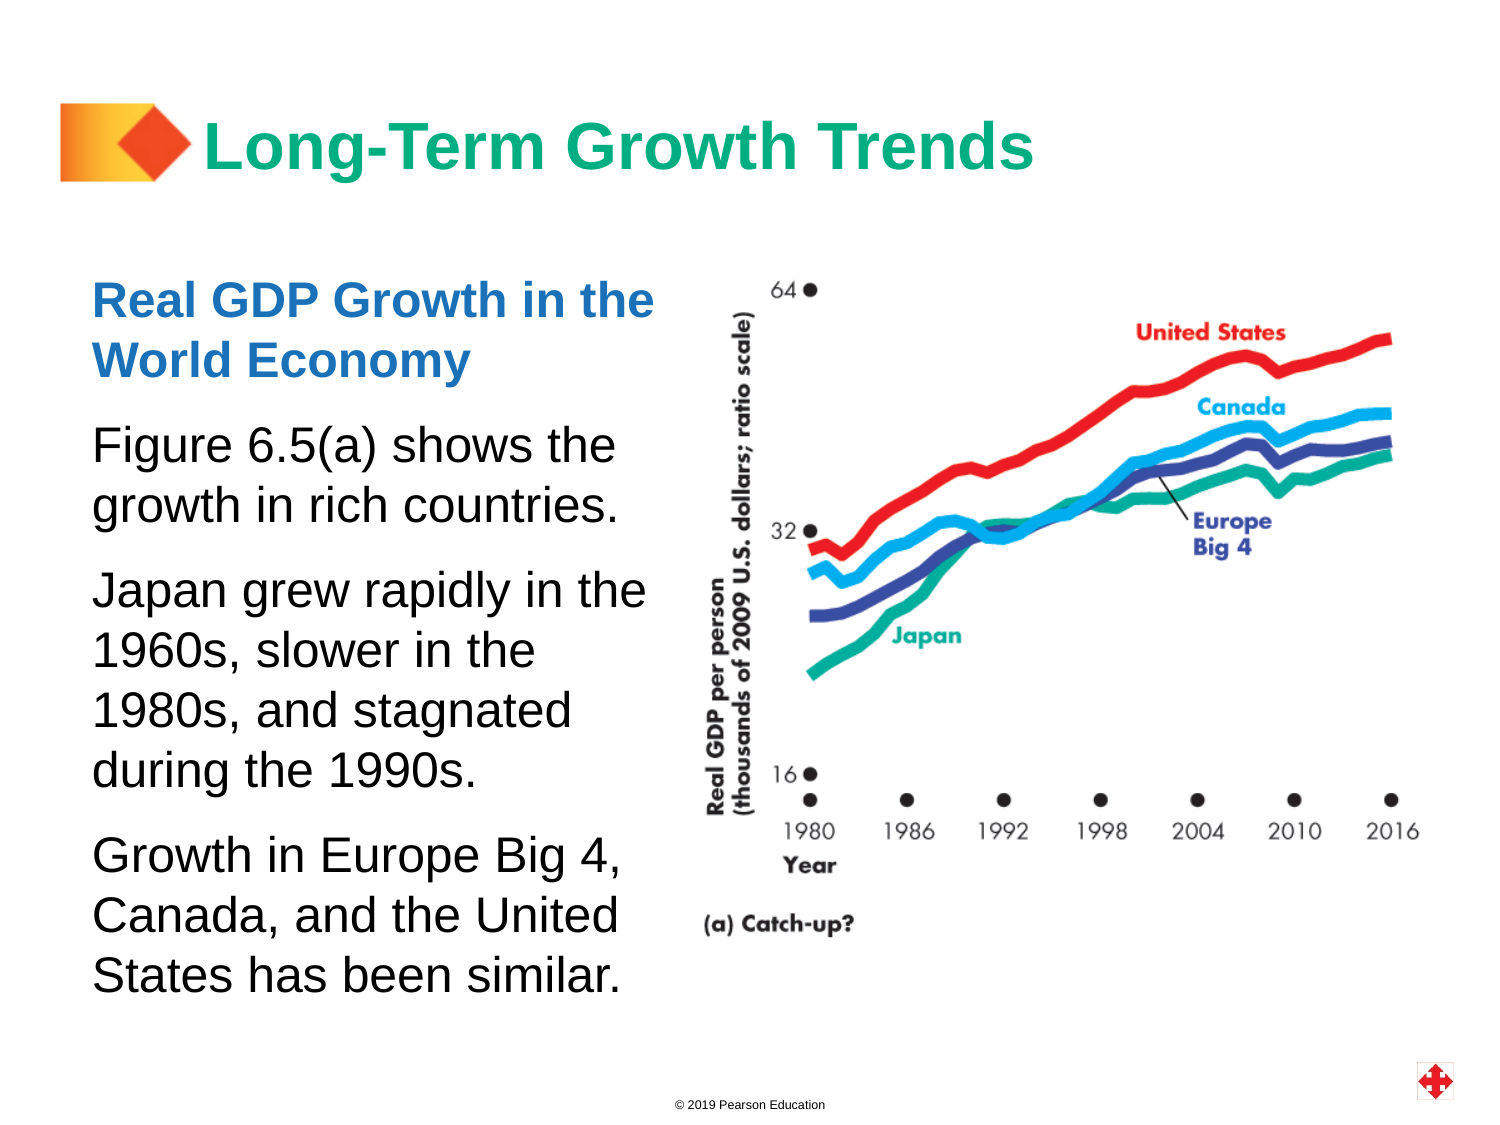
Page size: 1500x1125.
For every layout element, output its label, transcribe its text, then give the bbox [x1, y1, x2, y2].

title Long-Term Growth Trends [188, 50, 1364, 236]
picture [696, 271, 1432, 946]
list Real GDP Growth in the World Economy Figure 6.5(a) shows the growth in rich countries. Japan grew rapidly in the 1960s, slower in the 1980s, and stagnated during the 1990s. Growth in Europe Big 4, Canada, and the United States has been similar. [59, 259, 709, 1075]
picture [59, 102, 188, 184]
picture [1417, 1062, 1455, 1100]
